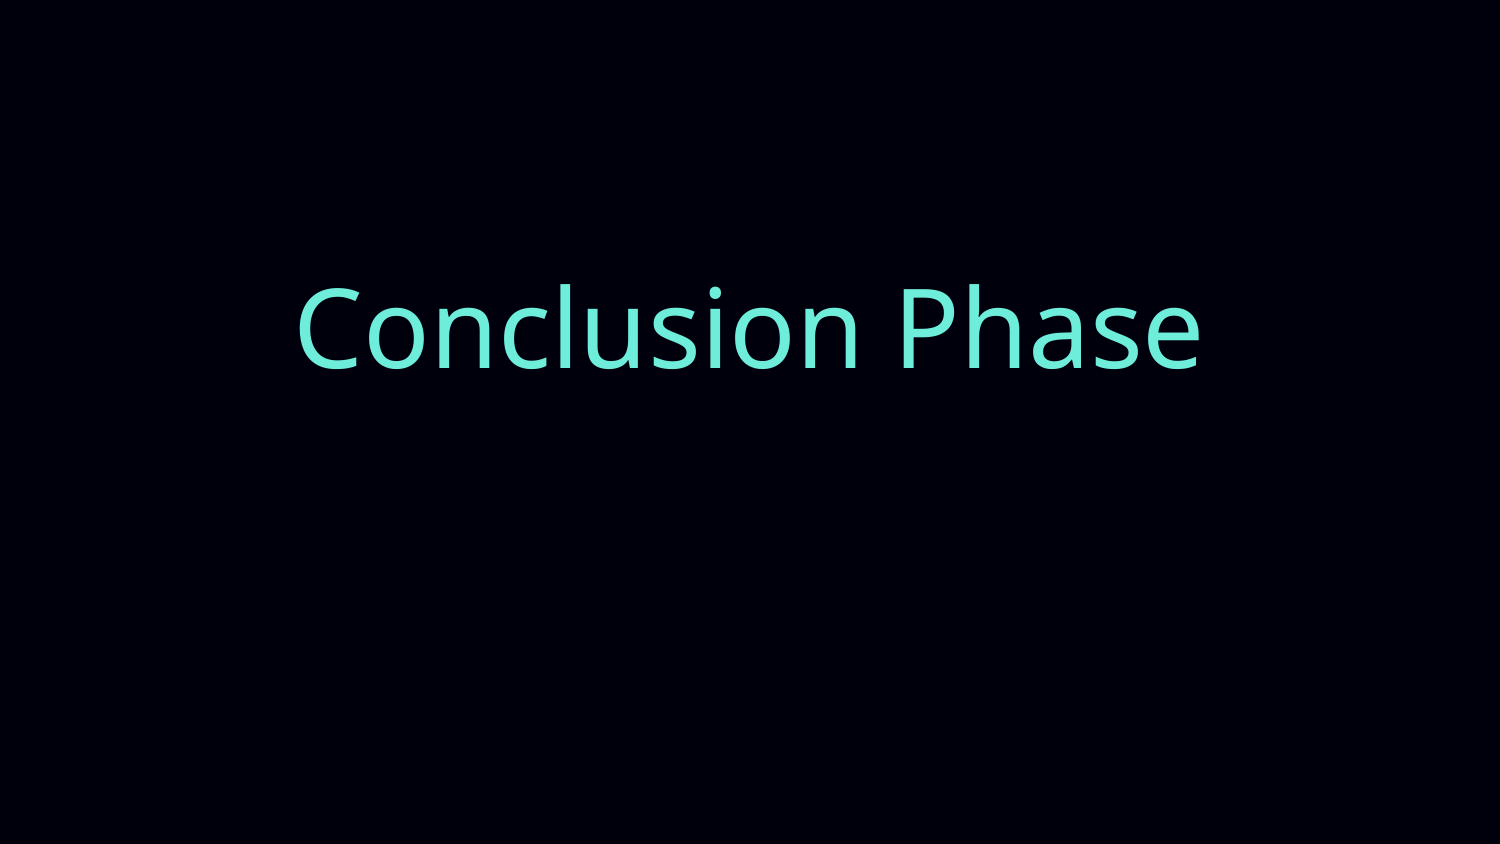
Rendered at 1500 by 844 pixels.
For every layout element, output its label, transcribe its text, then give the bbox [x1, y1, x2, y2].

title Conclusion Phase [257, 243, 1243, 619]
